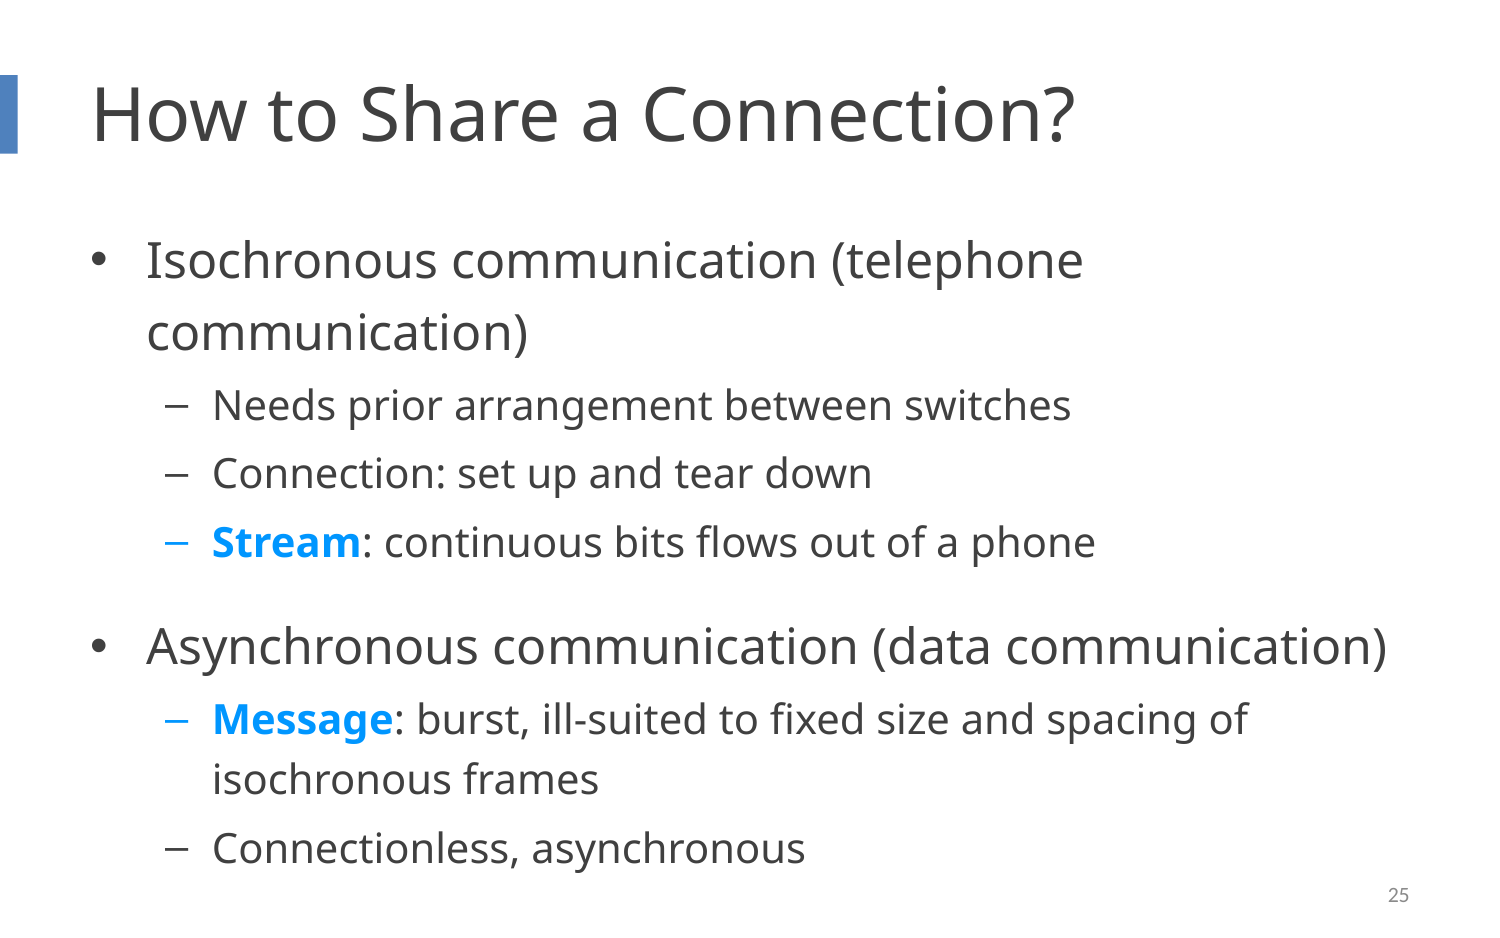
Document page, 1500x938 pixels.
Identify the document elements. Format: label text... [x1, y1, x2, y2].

title How to Share a Connection? [75, 37, 1425, 186]
list Isochronous communication (telephone communication) Needs prior arrangement between switches Connection: set up and tear down Stream: continuous bits flows out of a phone Asynchronous communication (data communication) Message: burst, ill-suited to fixed size and spacing of isochronous frames Connectionless, asynchronous [75, 208, 1422, 745]
slide_number 25 [1074, 868, 1425, 919]
